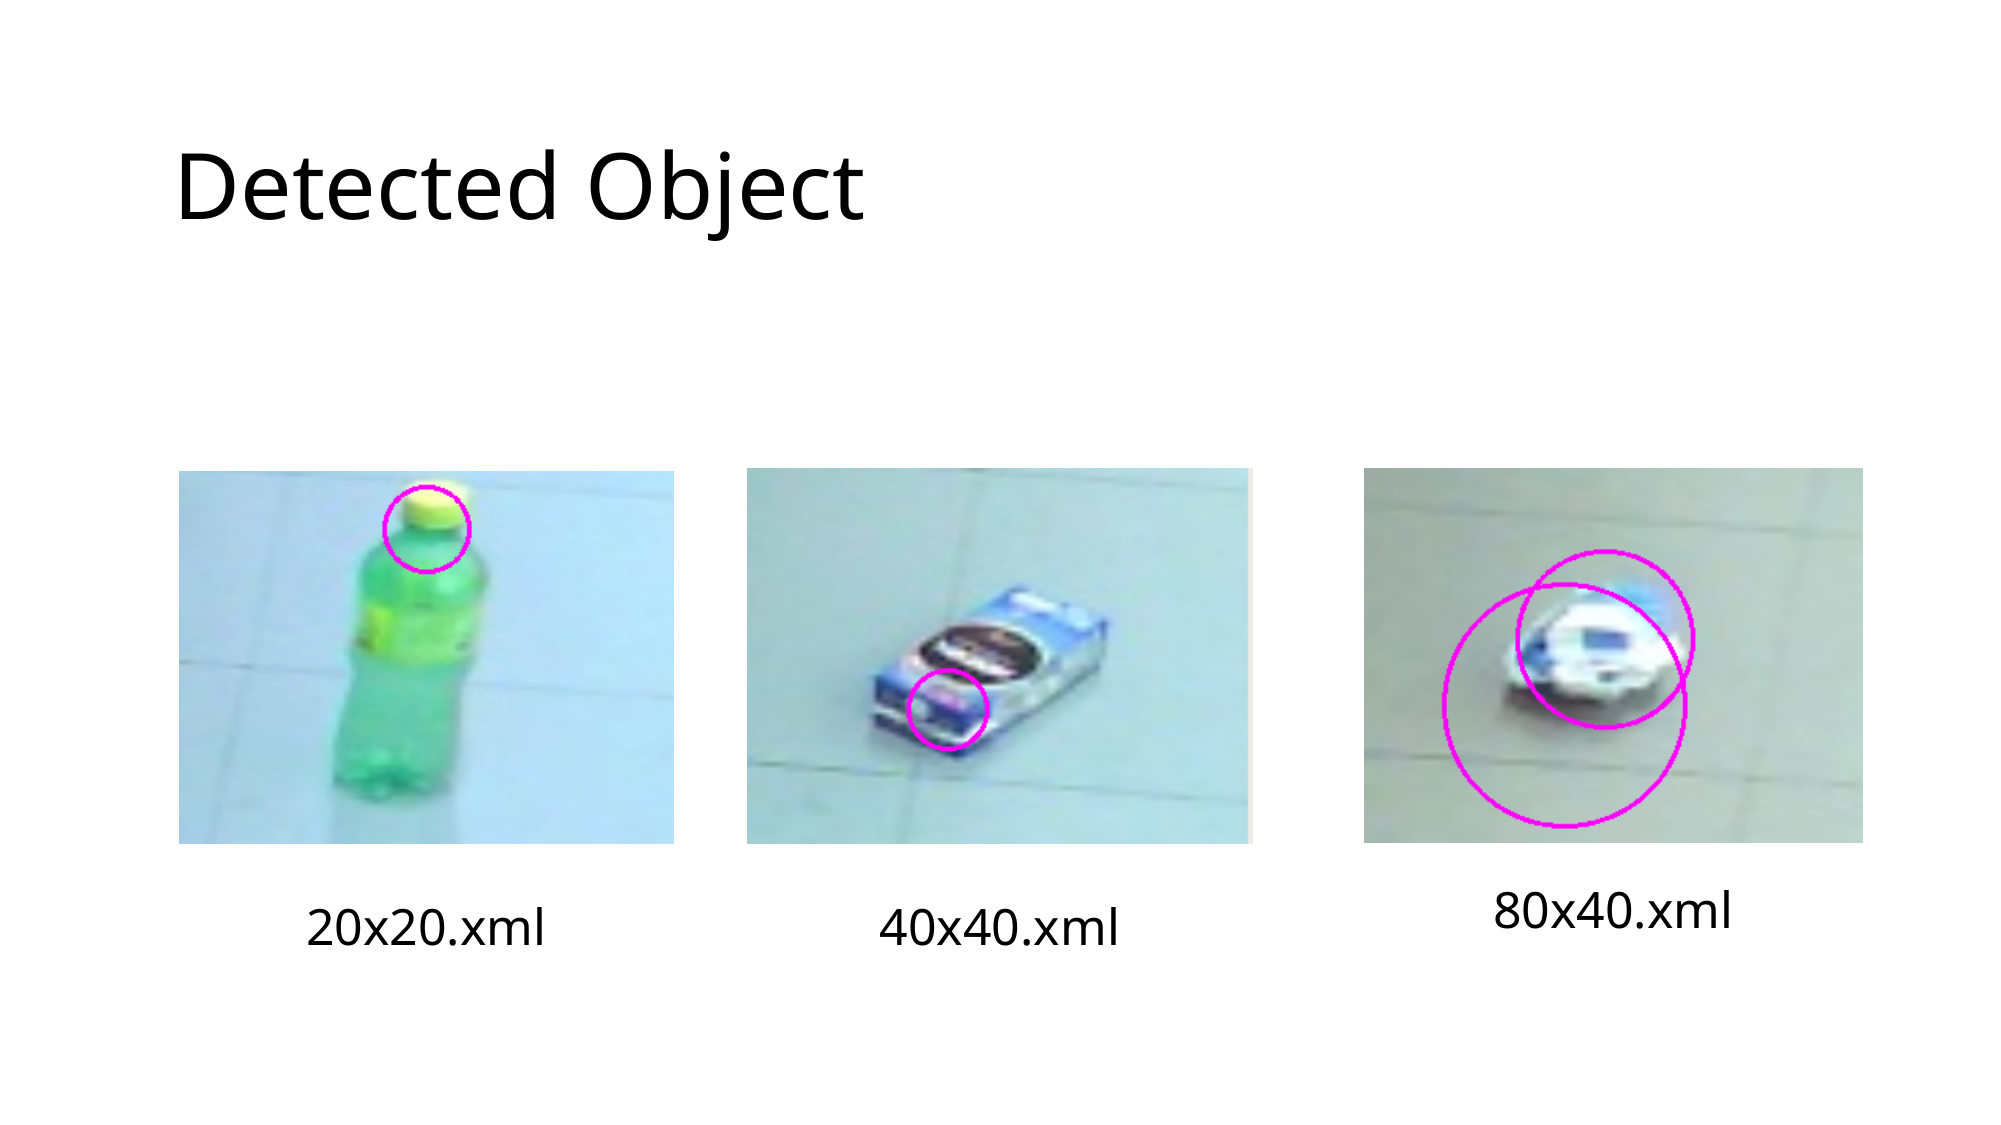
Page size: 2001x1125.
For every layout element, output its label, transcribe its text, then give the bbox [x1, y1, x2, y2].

text_box 40x40.xml [824, 857, 1176, 1002]
title 20x20.xml [250, 862, 603, 997]
text_box Detected Object [158, 80, 1884, 299]
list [747, 468, 1253, 844]
picture [1363, 468, 1863, 843]
picture [179, 471, 674, 844]
text_box 80x40.xml [1437, 843, 1790, 981]
